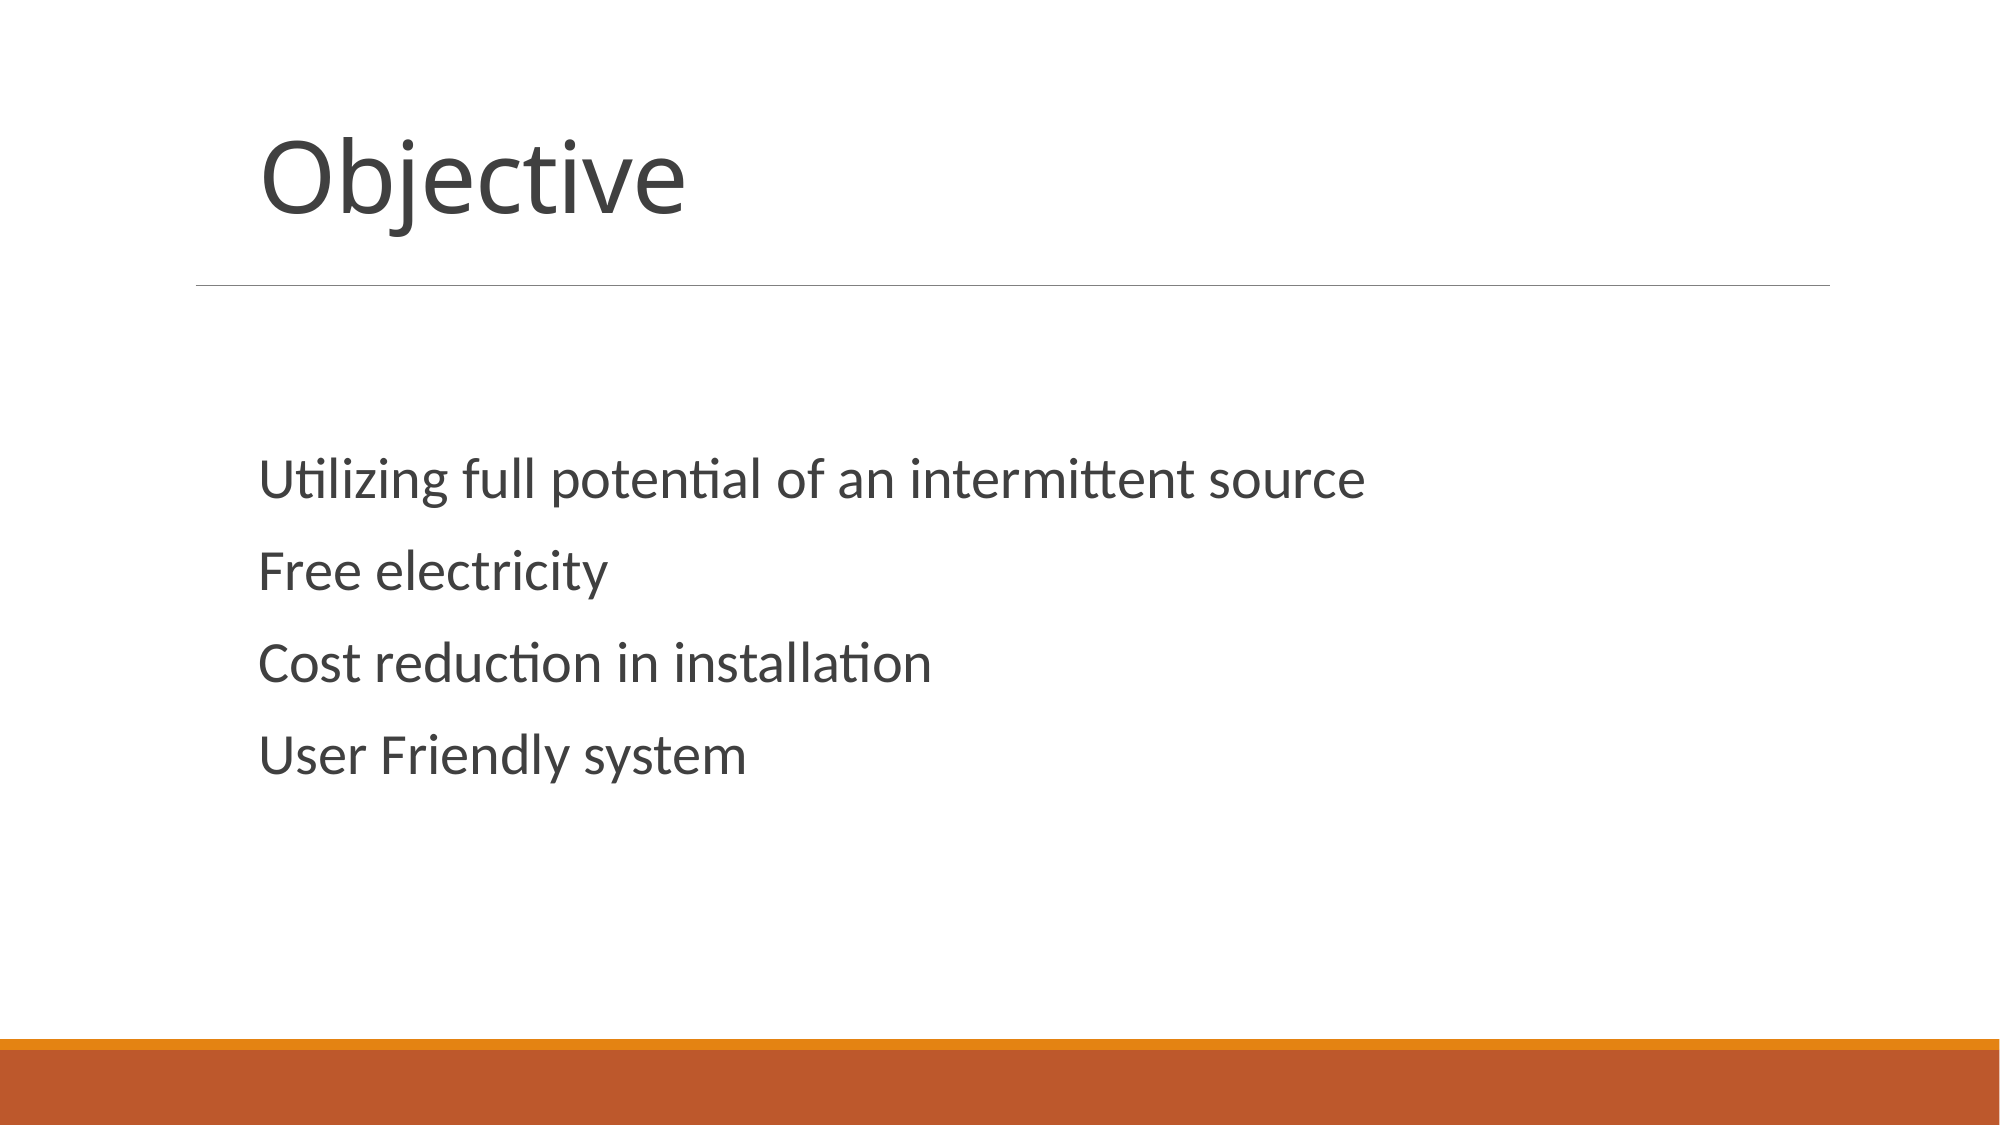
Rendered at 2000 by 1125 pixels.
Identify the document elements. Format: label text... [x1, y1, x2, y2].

title Objective [243, 112, 1887, 242]
list Utilizing full potential of an intermittent source Free electricity Cost reduction in installation User Friendly system [243, 441, 1887, 950]
